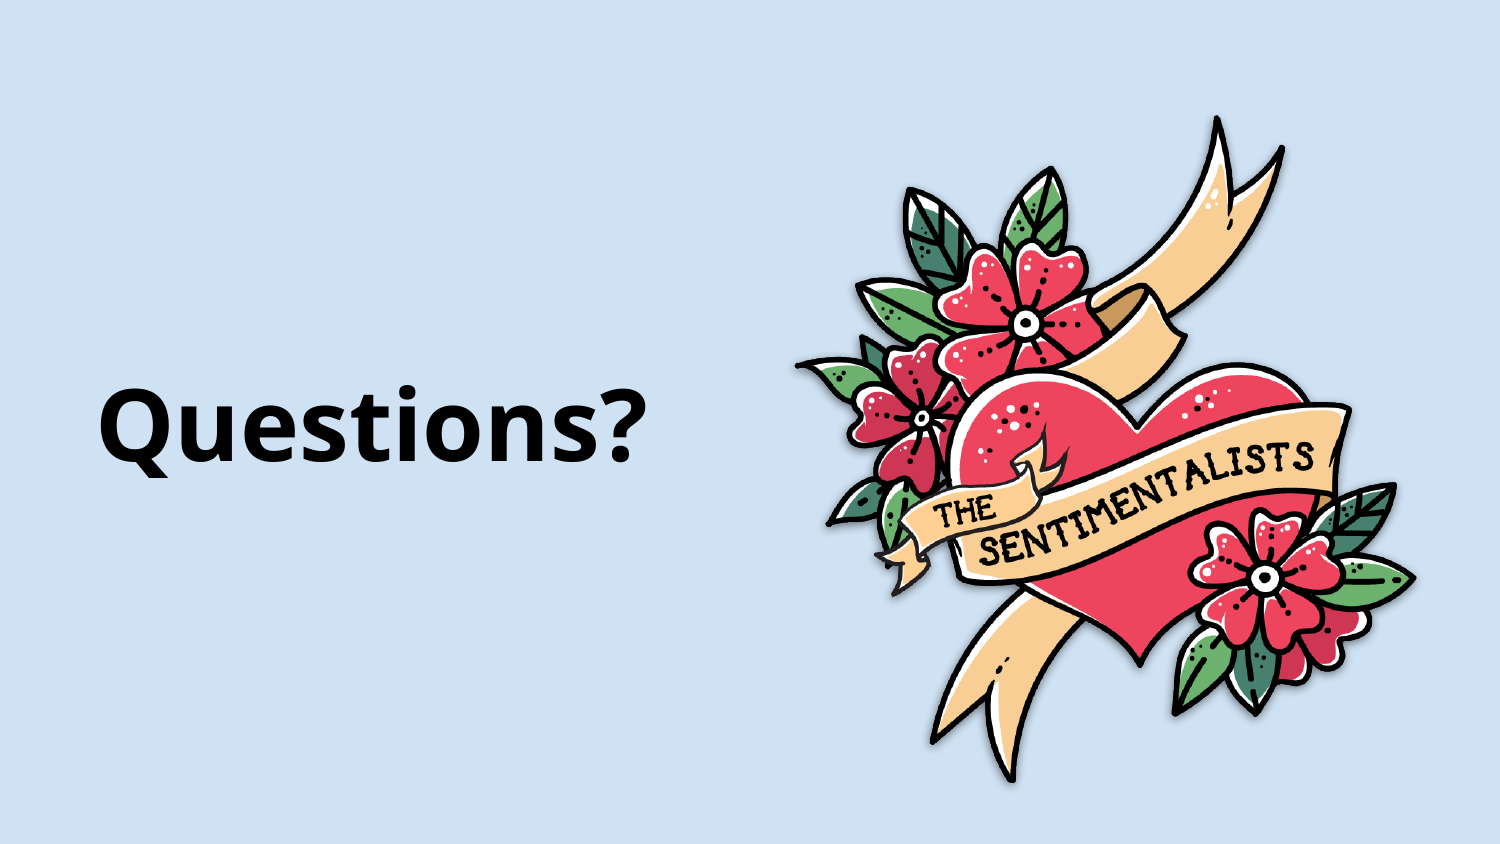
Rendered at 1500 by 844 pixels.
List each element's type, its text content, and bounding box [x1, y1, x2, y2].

picture [793, 115, 1456, 784]
title Questions? [80, 86, 1000, 758]
